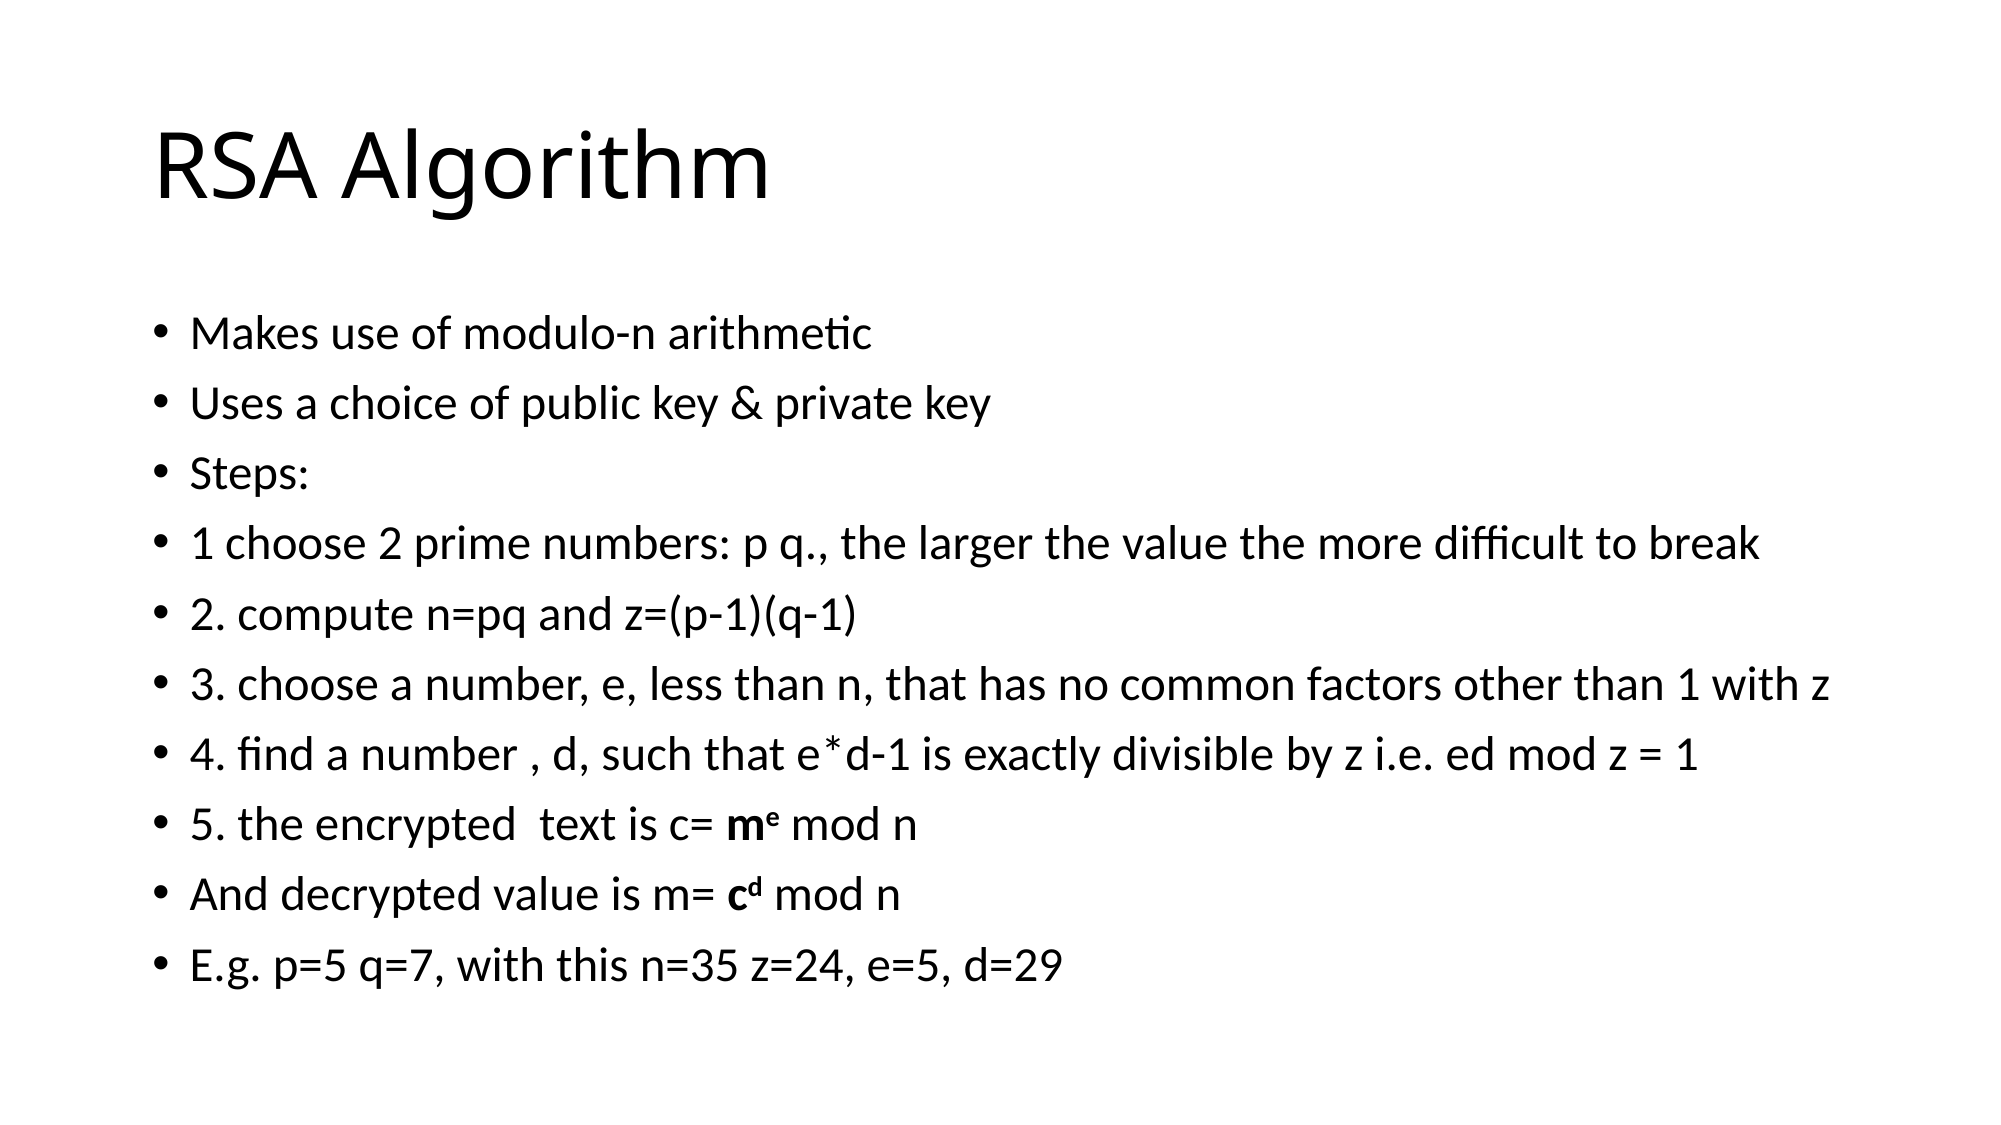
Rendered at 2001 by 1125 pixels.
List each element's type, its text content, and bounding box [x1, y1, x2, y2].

title RSA Algorithm [137, 59, 1863, 278]
list Makes use of modulo-n arithmetic Uses a choice of public key & private key Steps: 1 choose 2 prime numbers: p q., the larger the value the more difficult to break 2. compute n=pq and z=(p-1)(q-1) 3. choose a number, e, less than n, that has no common factors other than 1 with z 4. find a number , d, such that e*d-1 is exactly divisible by z i.e. ed mod z = 1 5. the encrypted text is c= me mod n And decrypted value is m= cd mod n E.g. p=5 q=7, with this n=35 z=24, e=5, d=29 [137, 299, 1863, 1014]
